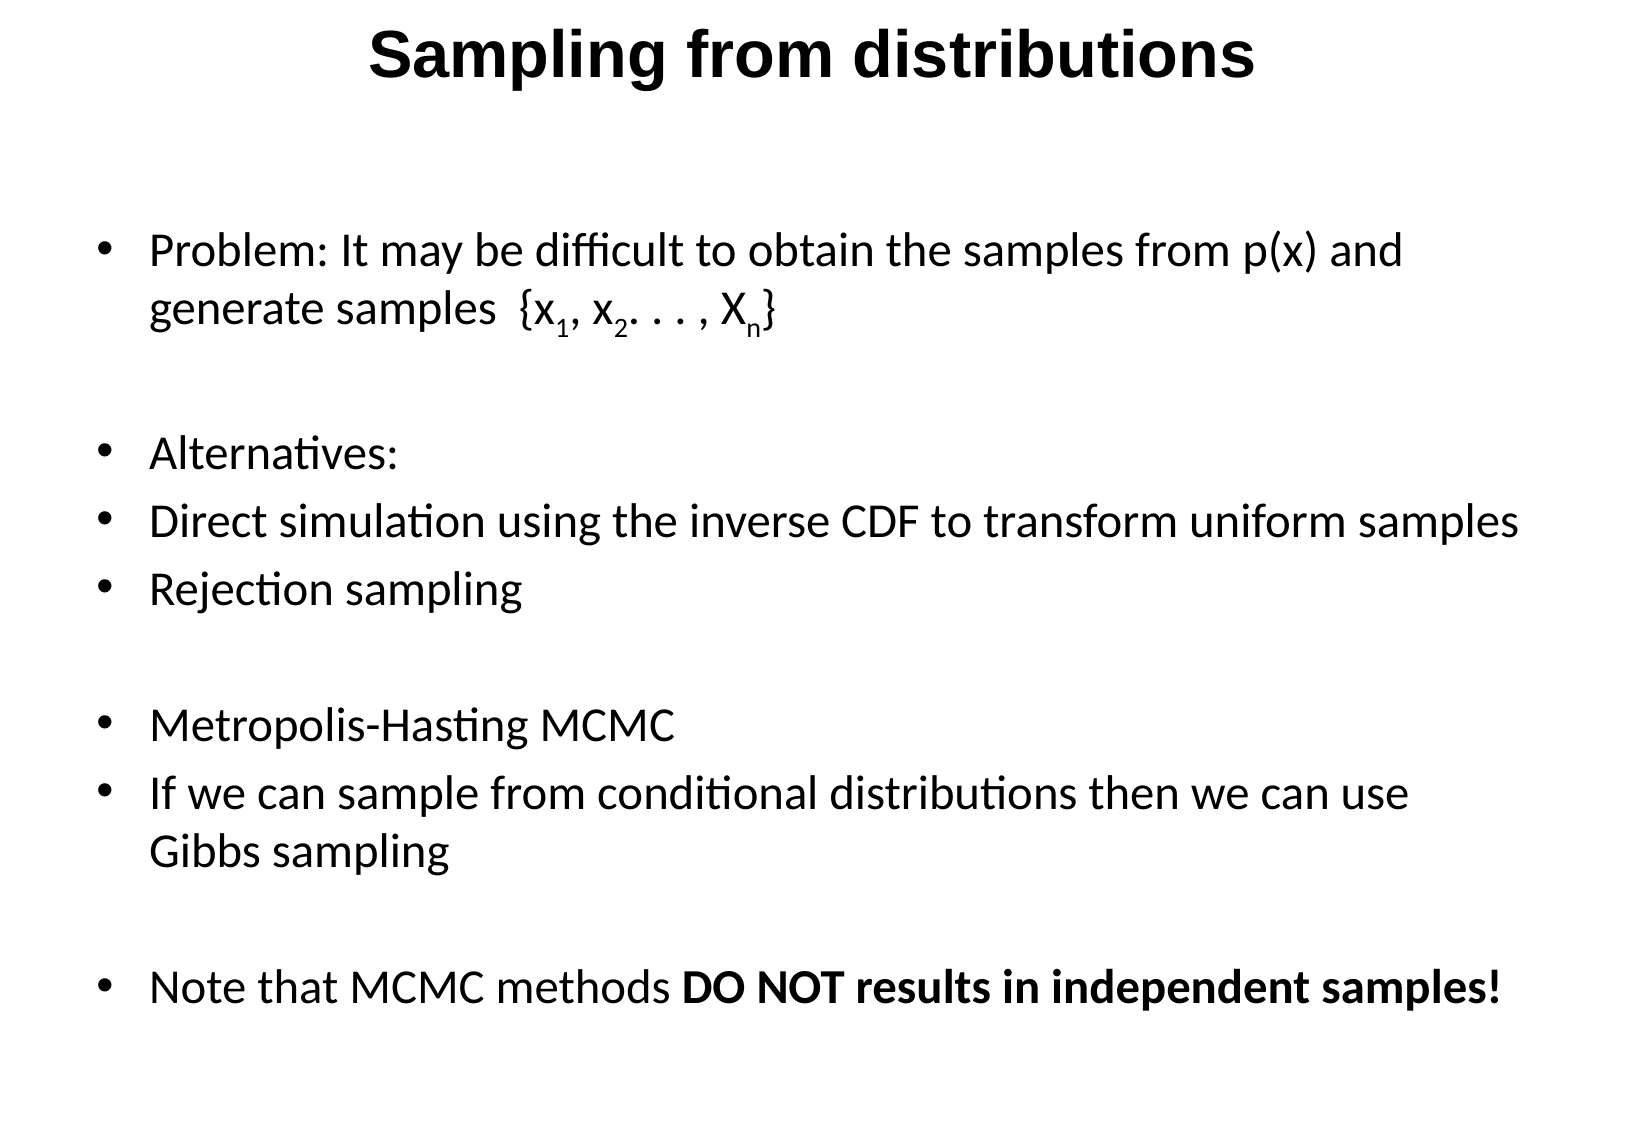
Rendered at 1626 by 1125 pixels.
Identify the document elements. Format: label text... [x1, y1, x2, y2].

text_box Sampling from distributions [81, 1, 1544, 100]
list Problem: It may be difficult to obtain the samples from p(x) and generate samples {x1, x2. . . , Xn} Alternatives: Direct simulation using the inverse CDF to transform uniform samples Rejection sampling Metropolis-Hasting MCMC If we can sample from conditional distributions then we can use Gibbs sampling Note that MCMC methods DO NOT results in independent samples! [81, 210, 1544, 1060]
